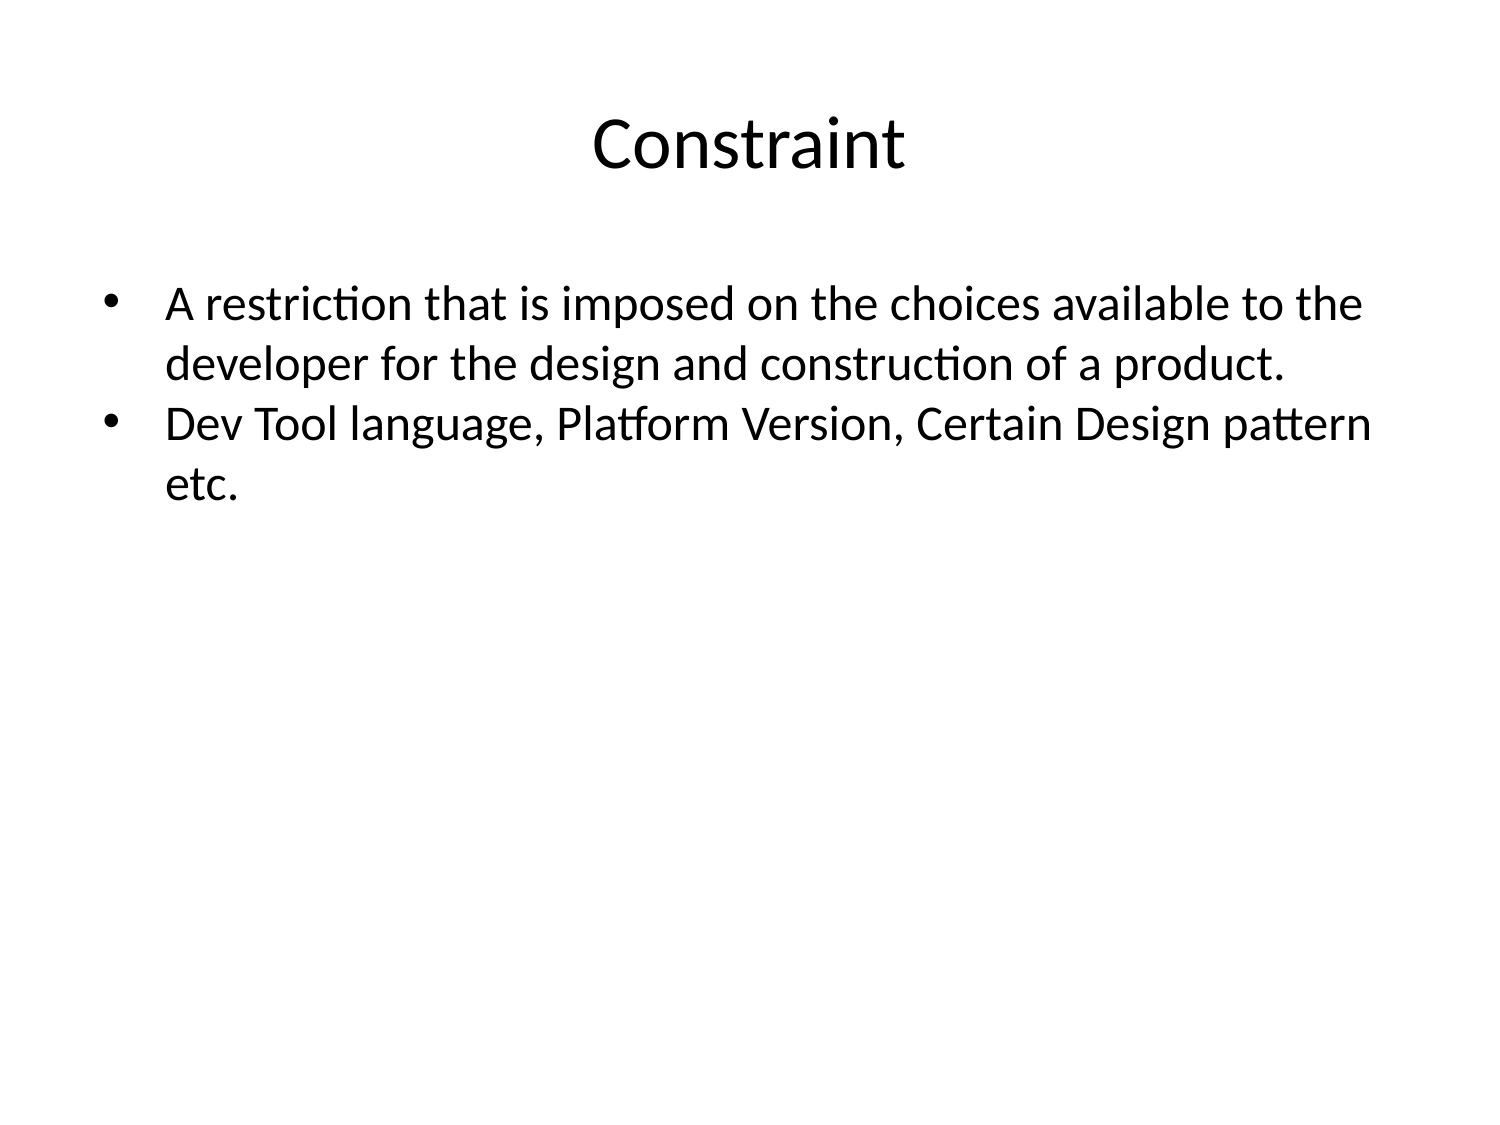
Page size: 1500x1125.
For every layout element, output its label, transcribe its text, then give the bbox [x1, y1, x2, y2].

title Constraint [75, 45, 1425, 233]
list A restriction that is imposed on the choices available to the developer for the design and construction of a product. Dev Tool language, Platform Version, Certain Design pattern etc. [75, 262, 1425, 1005]
